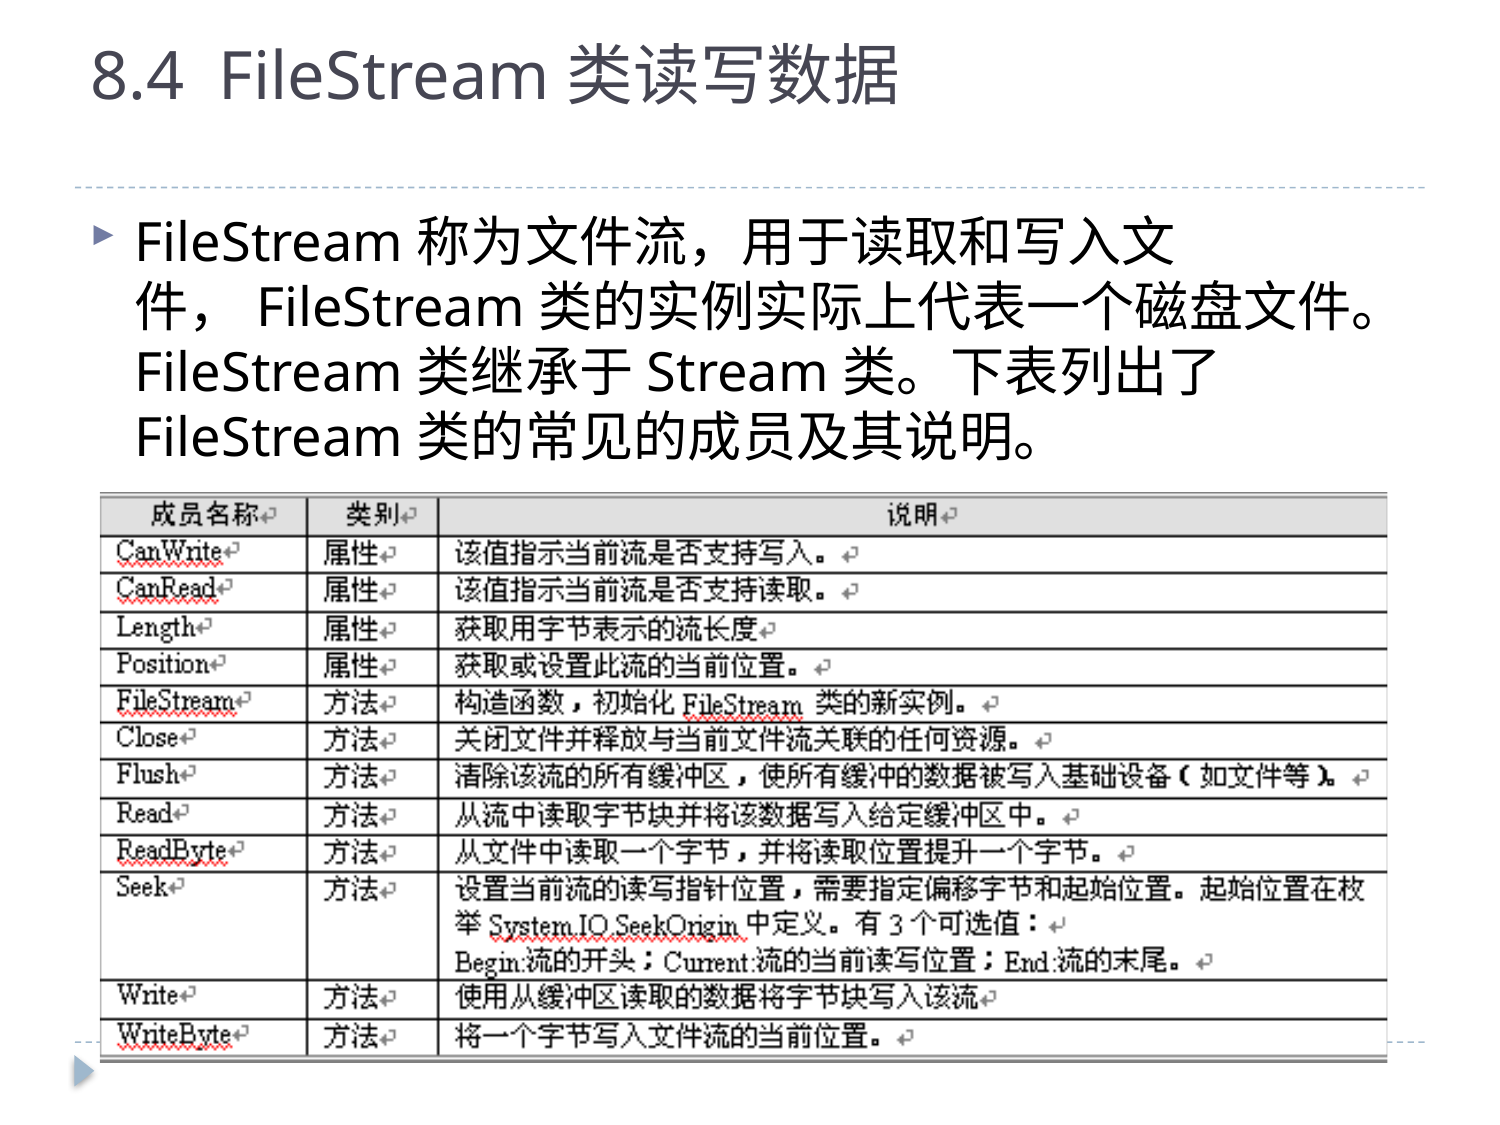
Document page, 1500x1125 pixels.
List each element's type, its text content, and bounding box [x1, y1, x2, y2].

list FileStream称为文件流，用于读取和写入文件，FileStream类的实例实际上代表一个磁盘文件。FileStream类继承于Stream类。下表列出了FileStream类的常见的成员及其说明。 [75, 200, 1425, 1010]
title 8.4 FileStream类读写数据 [75, 24, 1425, 188]
picture [99, 492, 1388, 1063]
